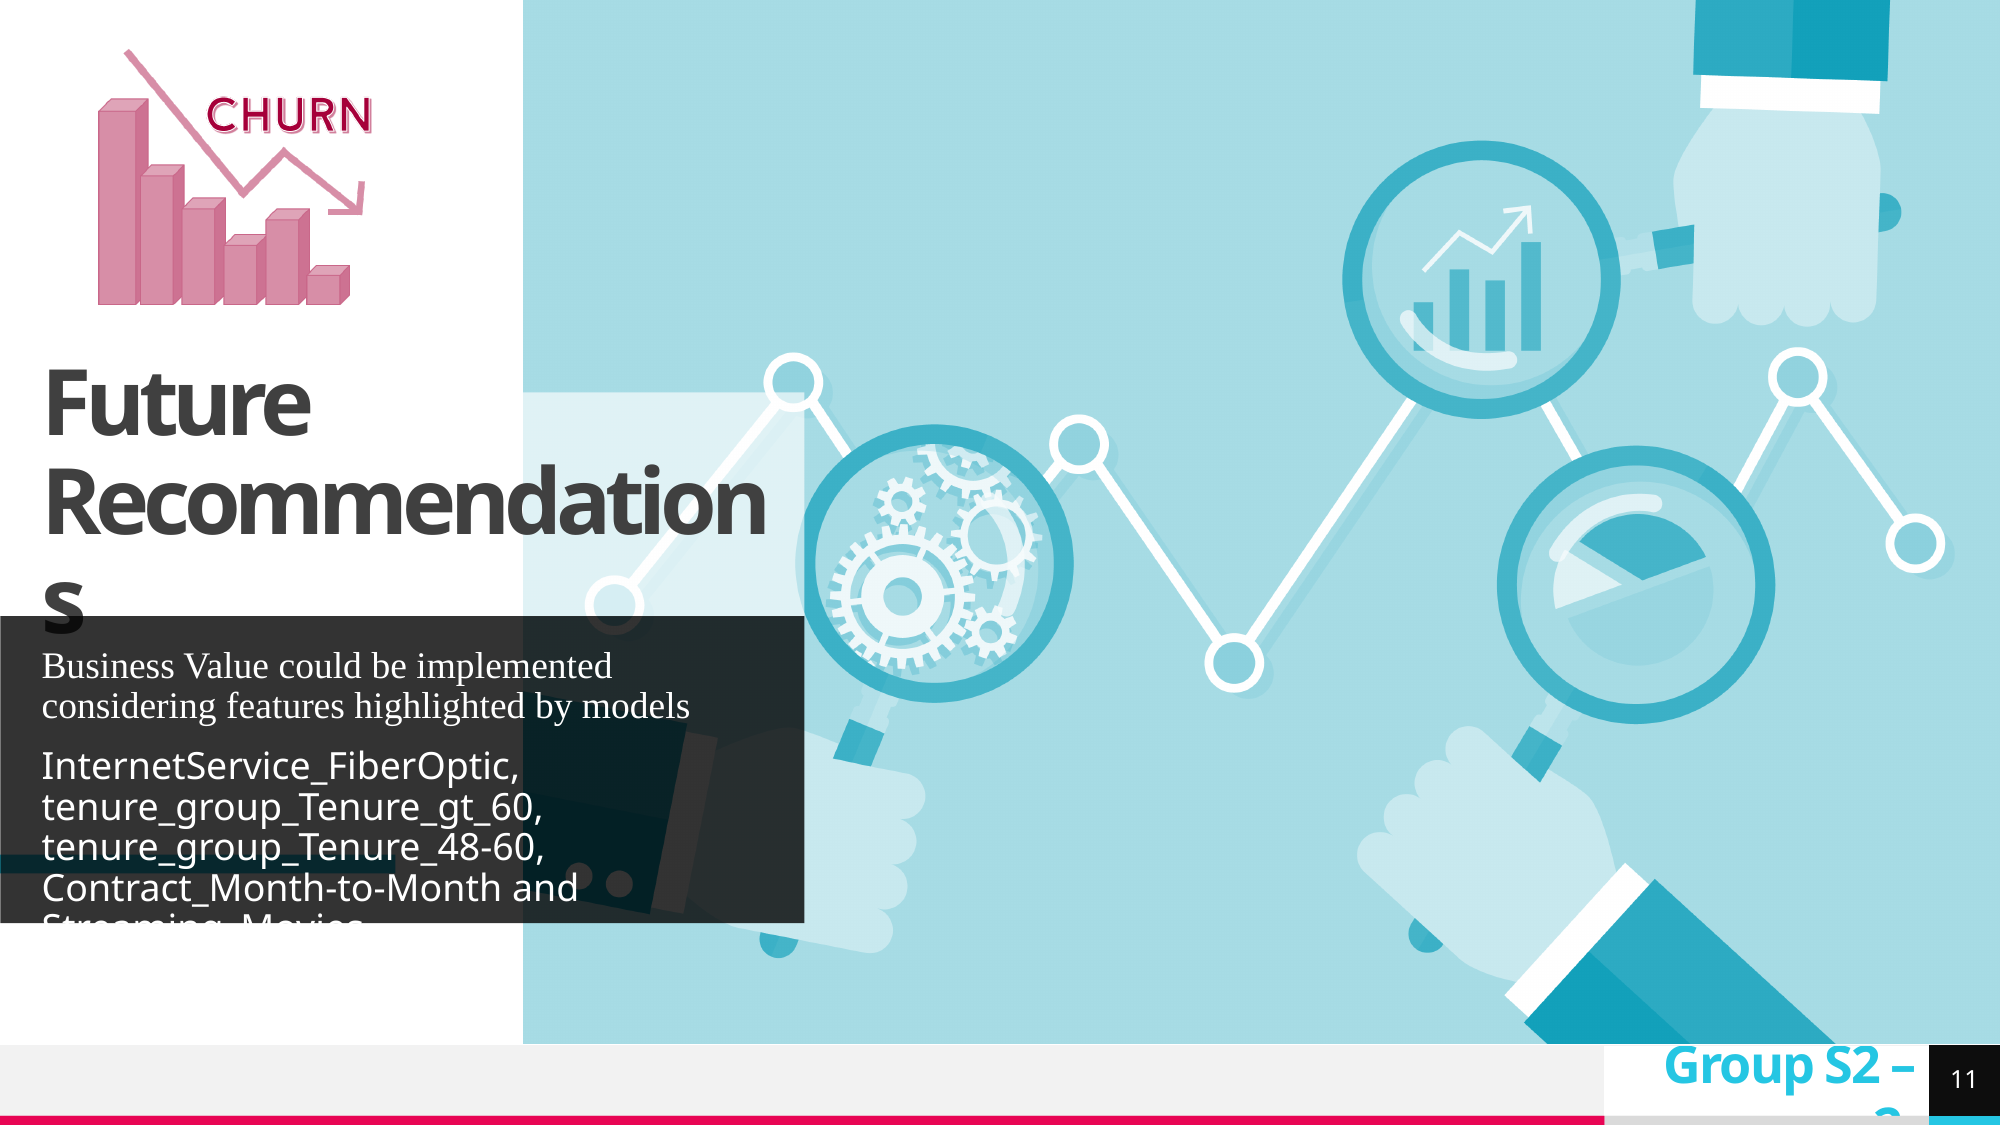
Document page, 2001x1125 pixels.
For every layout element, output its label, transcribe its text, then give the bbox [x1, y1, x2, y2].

picture [98, 48, 383, 305]
title Future Recommendations [0, 392, 523, 616]
list Business Value could be implemented considering features highlighted by models InternetService_FiberOptic, tenure_group_Tenure_gt_60, tenure_group_Tenure_48-60, Contract_Month-to-Month and Streaming_Movies [0, 616, 523, 924]
slide_number 11 [1929, 1045, 2000, 1116]
picture [523, 0, 2000, 1044]
